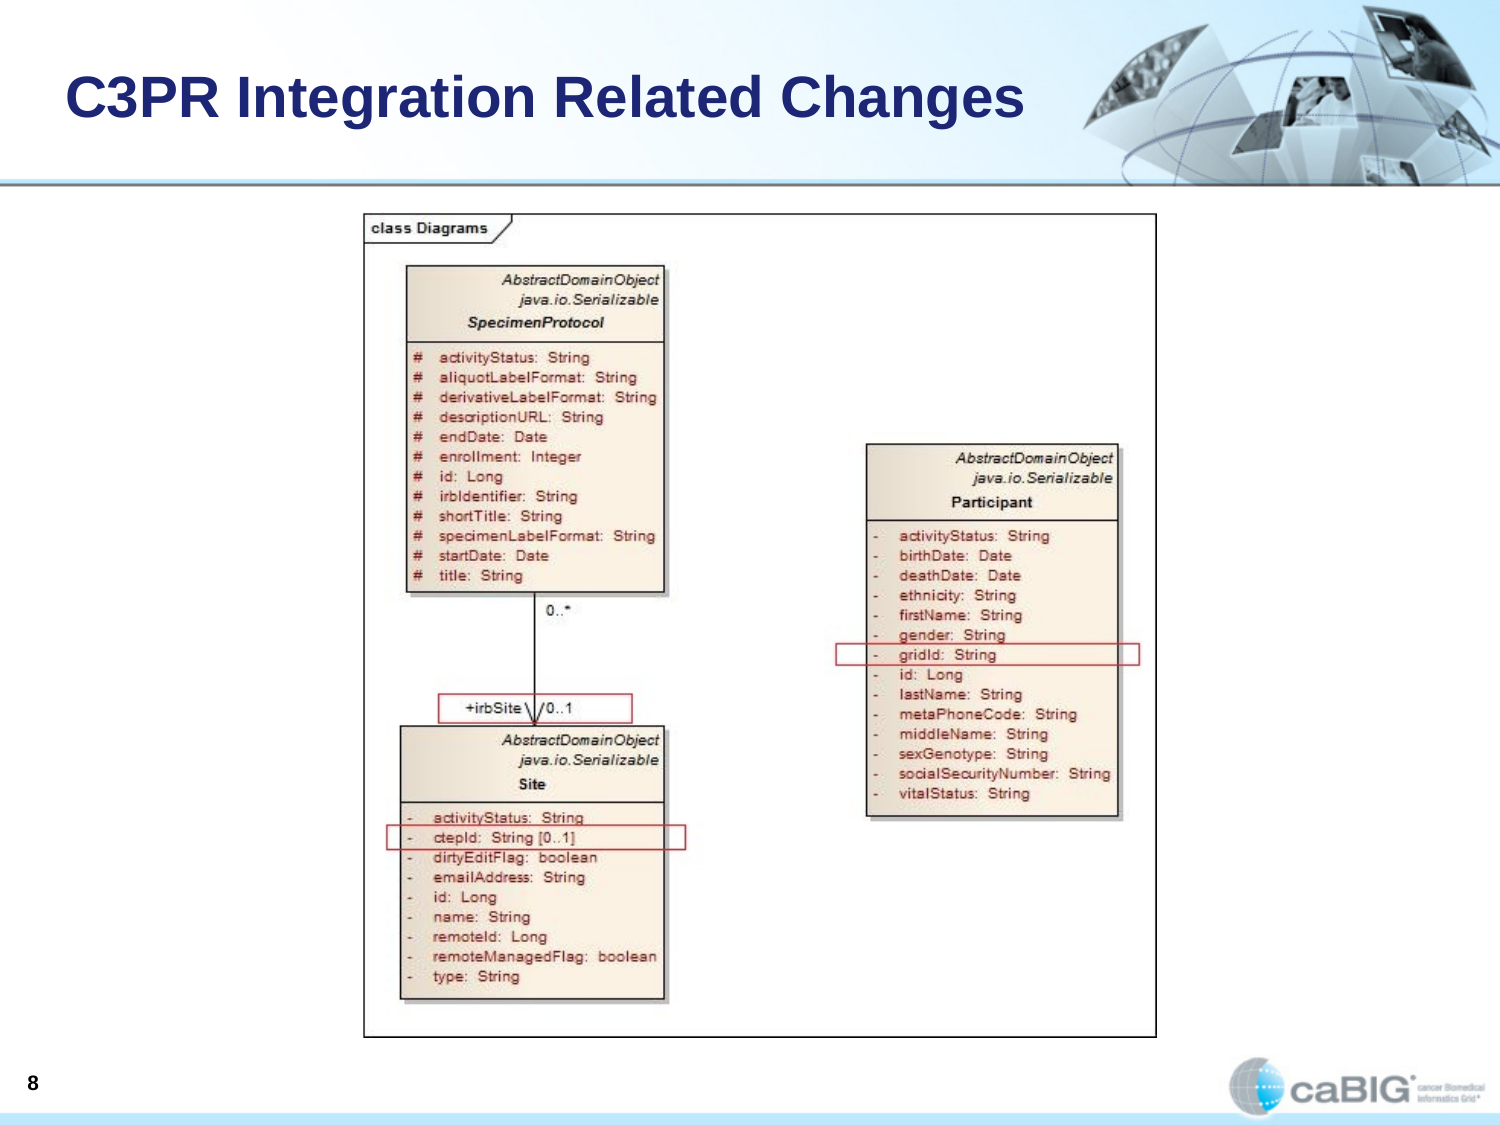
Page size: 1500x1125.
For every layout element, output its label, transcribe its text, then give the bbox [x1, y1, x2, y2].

title C3PR Integration Related Changes [49, 0, 1176, 188]
picture [0, 0, 1500, 1125]
